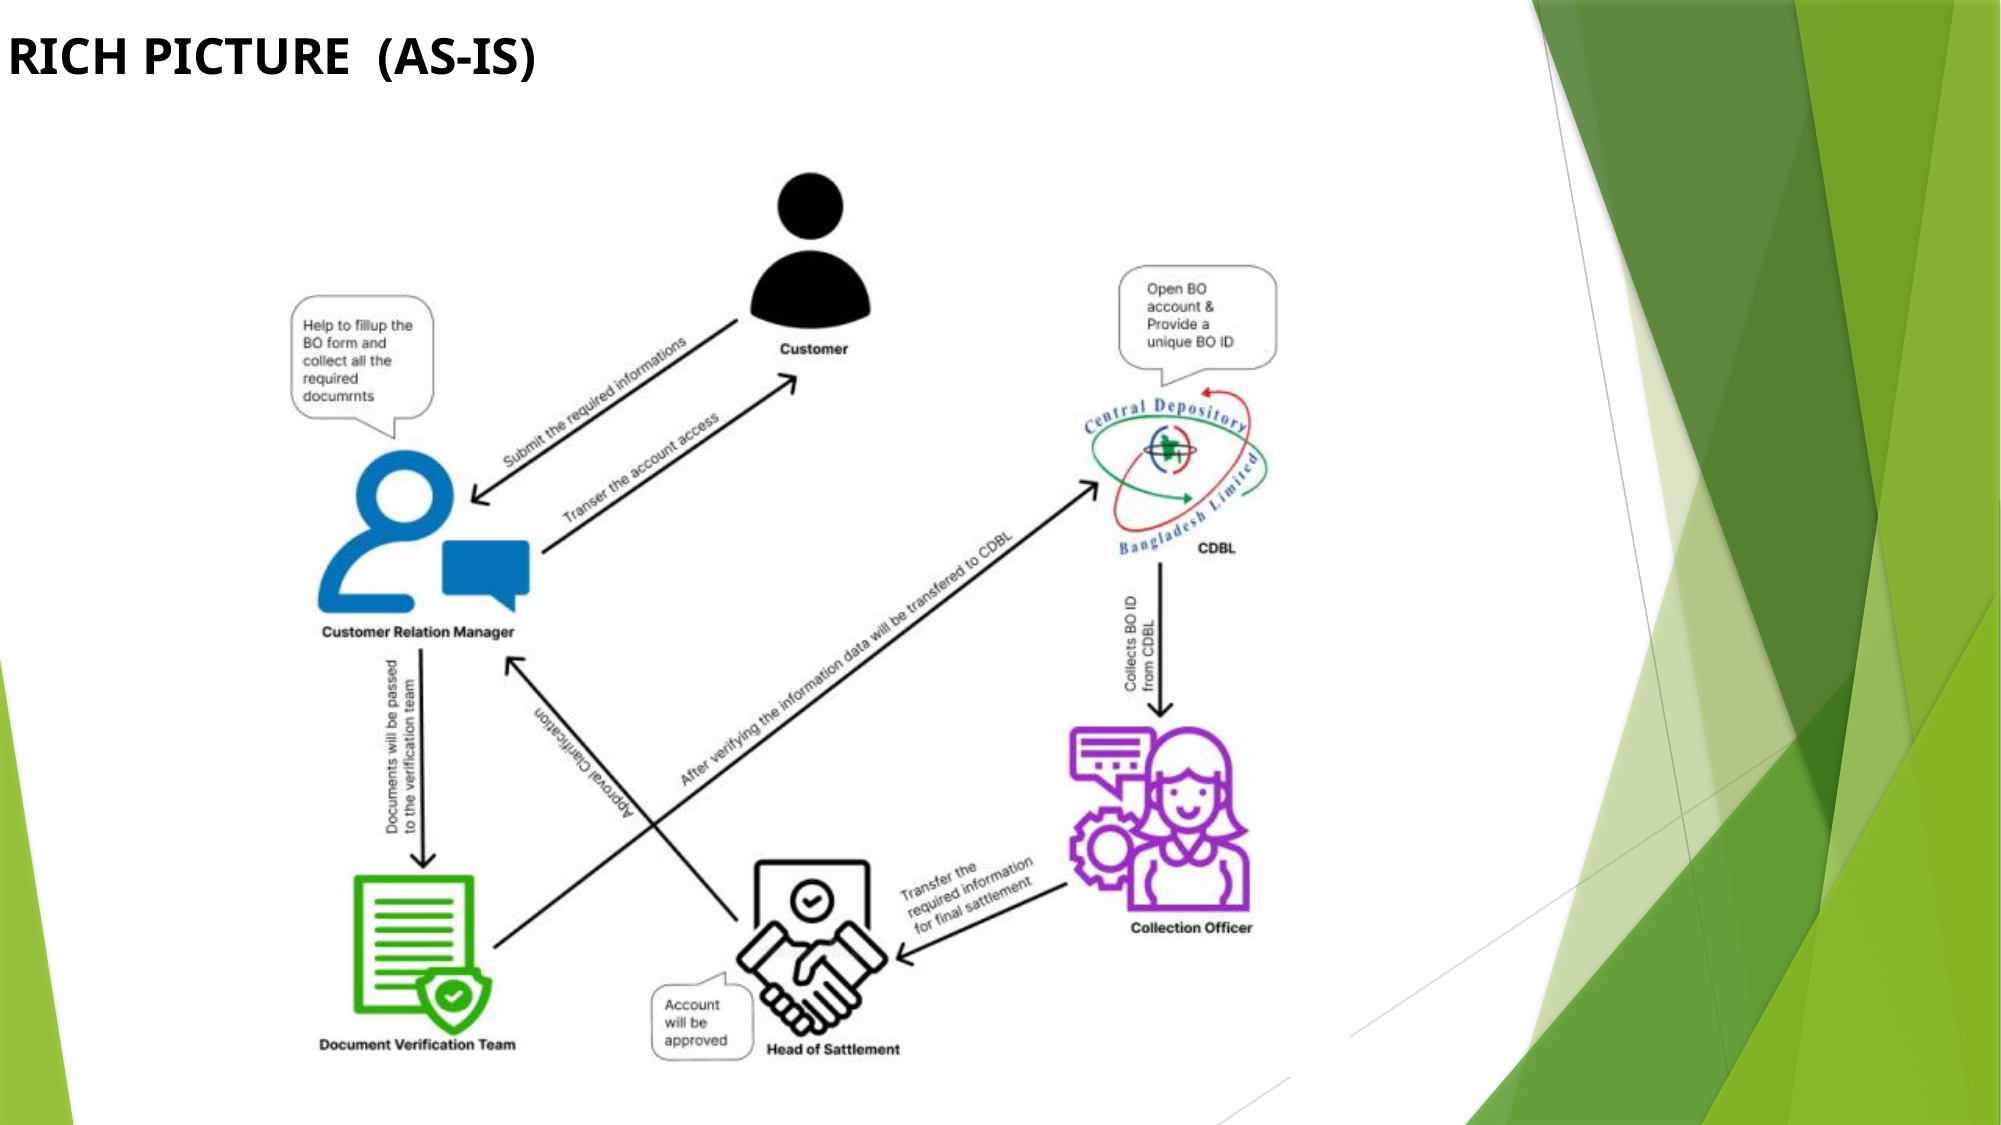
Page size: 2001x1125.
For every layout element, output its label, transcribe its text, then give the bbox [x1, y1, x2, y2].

title RICH PICTURE (AS-IS) [5, 1, 550, 201]
picture [274, 161, 1351, 1077]
